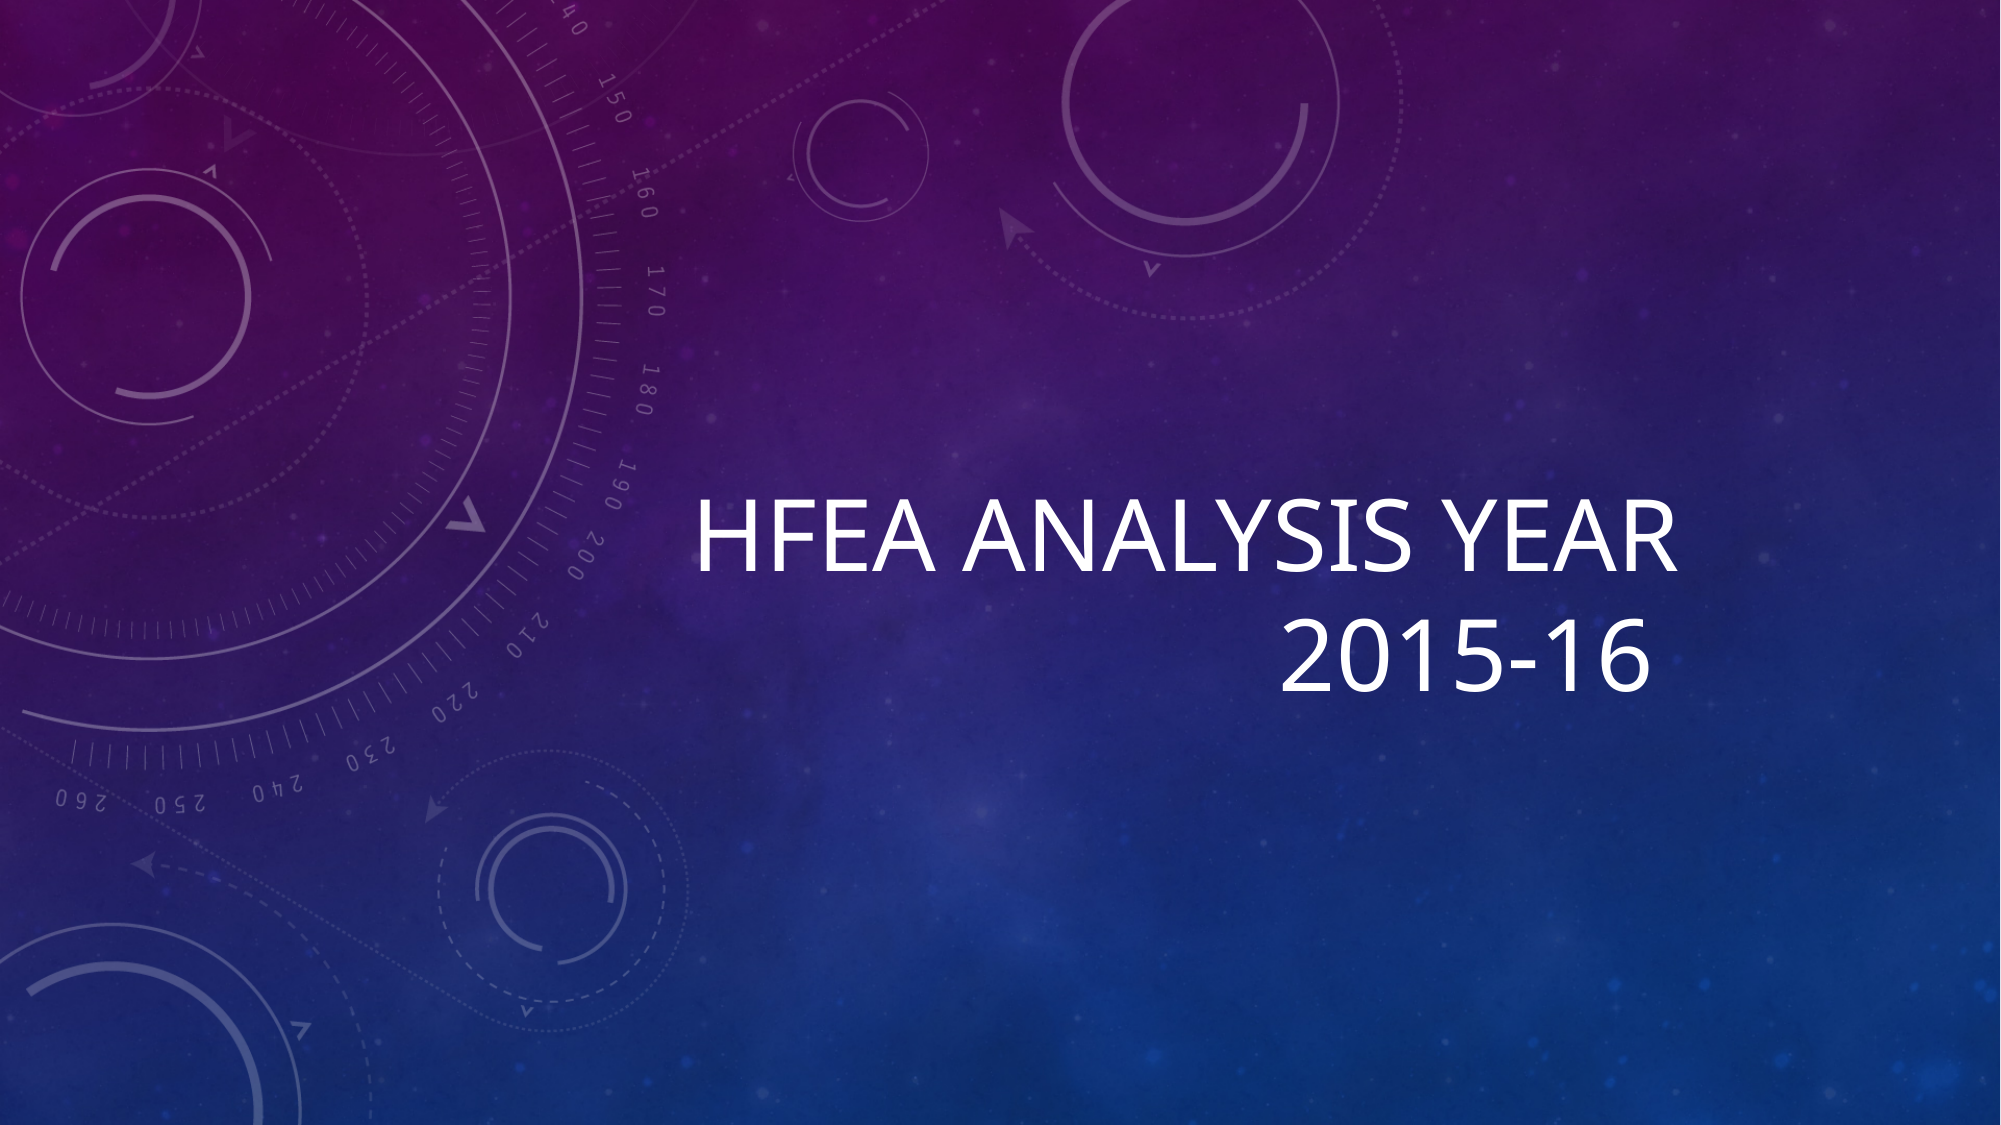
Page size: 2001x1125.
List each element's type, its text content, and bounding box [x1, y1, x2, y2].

title HFEA Analysis year 2015-16 [430, 322, 1696, 720]
picture [0, 0, 2001, 1125]
